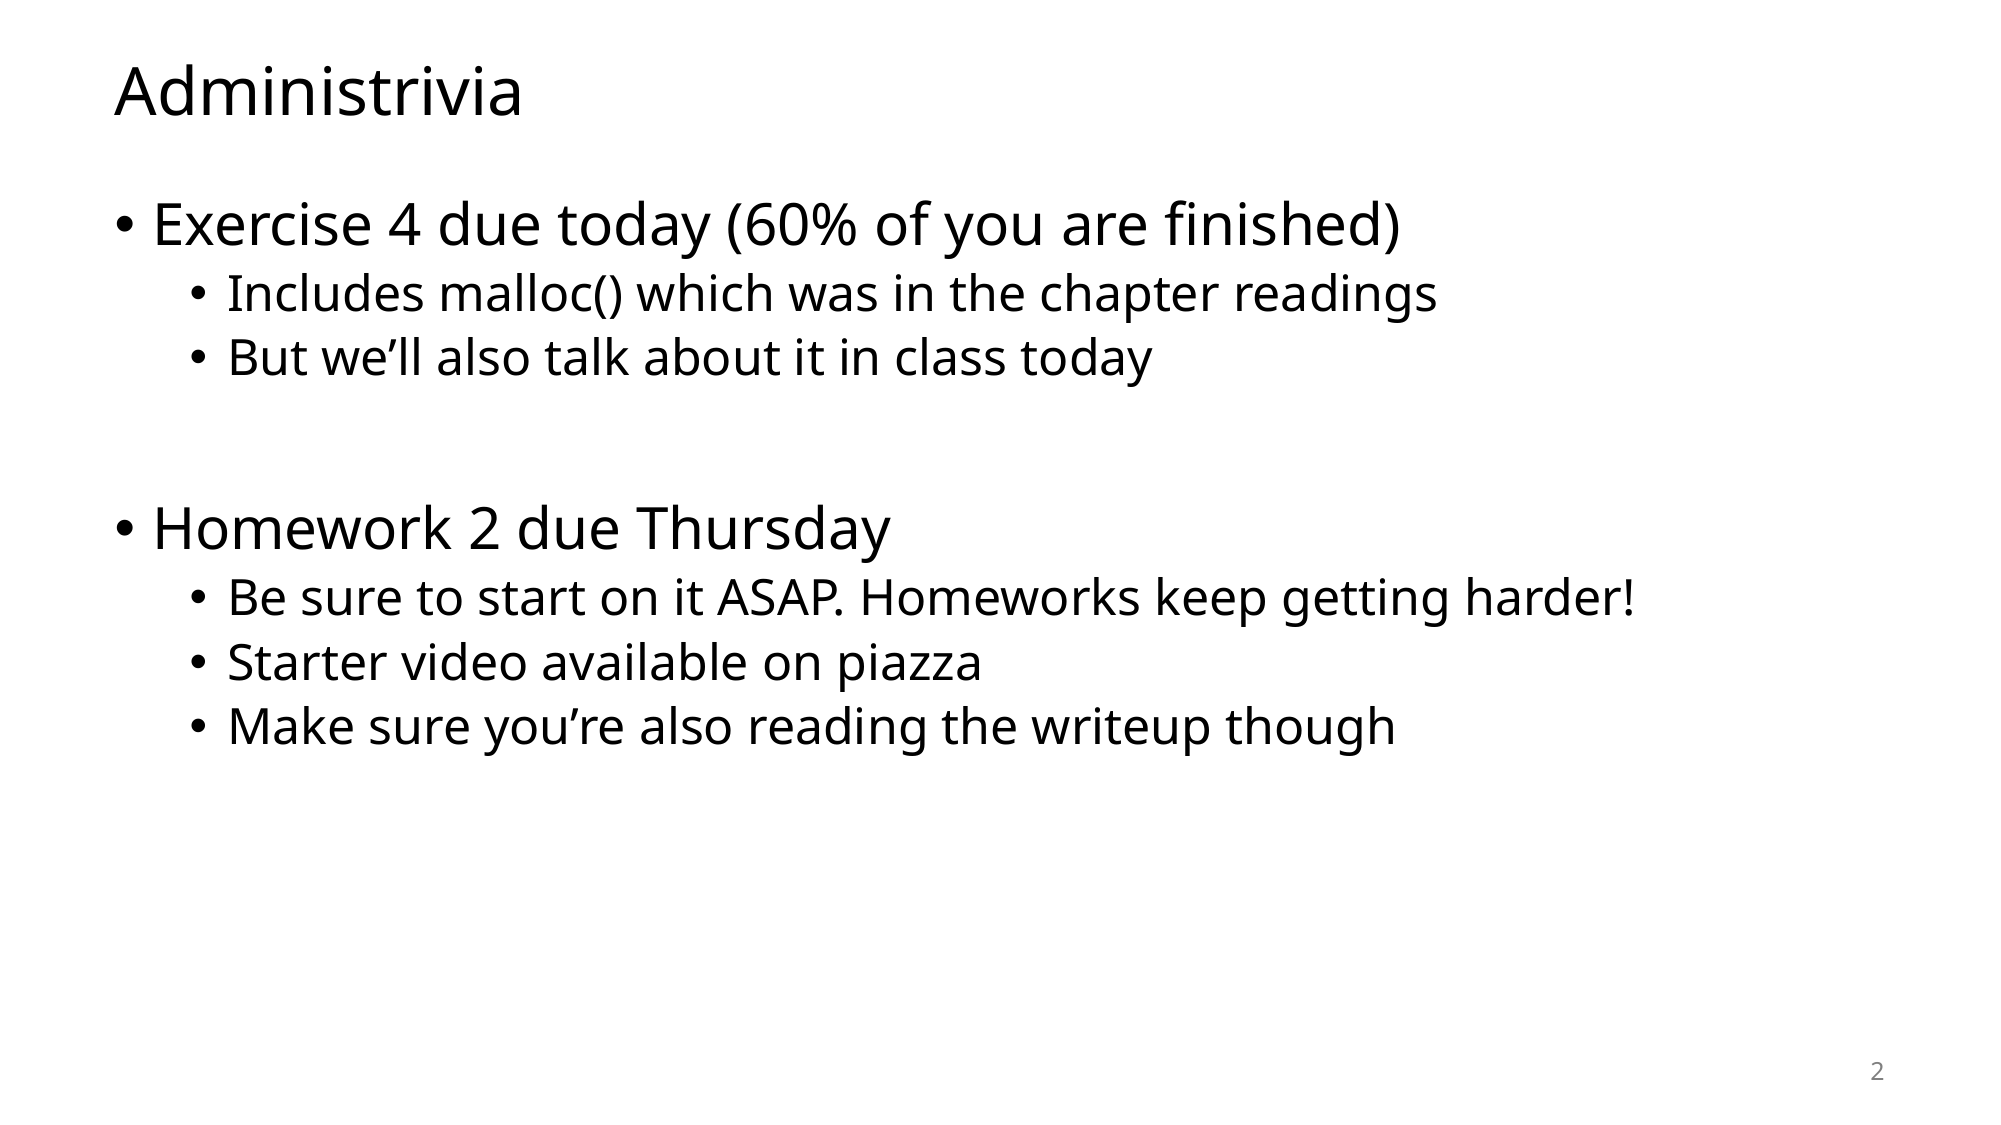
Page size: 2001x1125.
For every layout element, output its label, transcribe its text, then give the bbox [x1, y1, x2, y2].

slide_number 2 [1749, 1042, 1900, 1103]
list Exercise 4 due today (60% of you are finished) Includes malloc() which was in the chapter readings But we’ll also talk about it in class today Homework 2 due Thursday Be sure to start on it ASAP. Homeworks keep getting harder! Starter video available on piazza Make sure you’re also reading the writeup though [99, 187, 1900, 1013]
title Administrivia [99, 37, 1900, 150]
